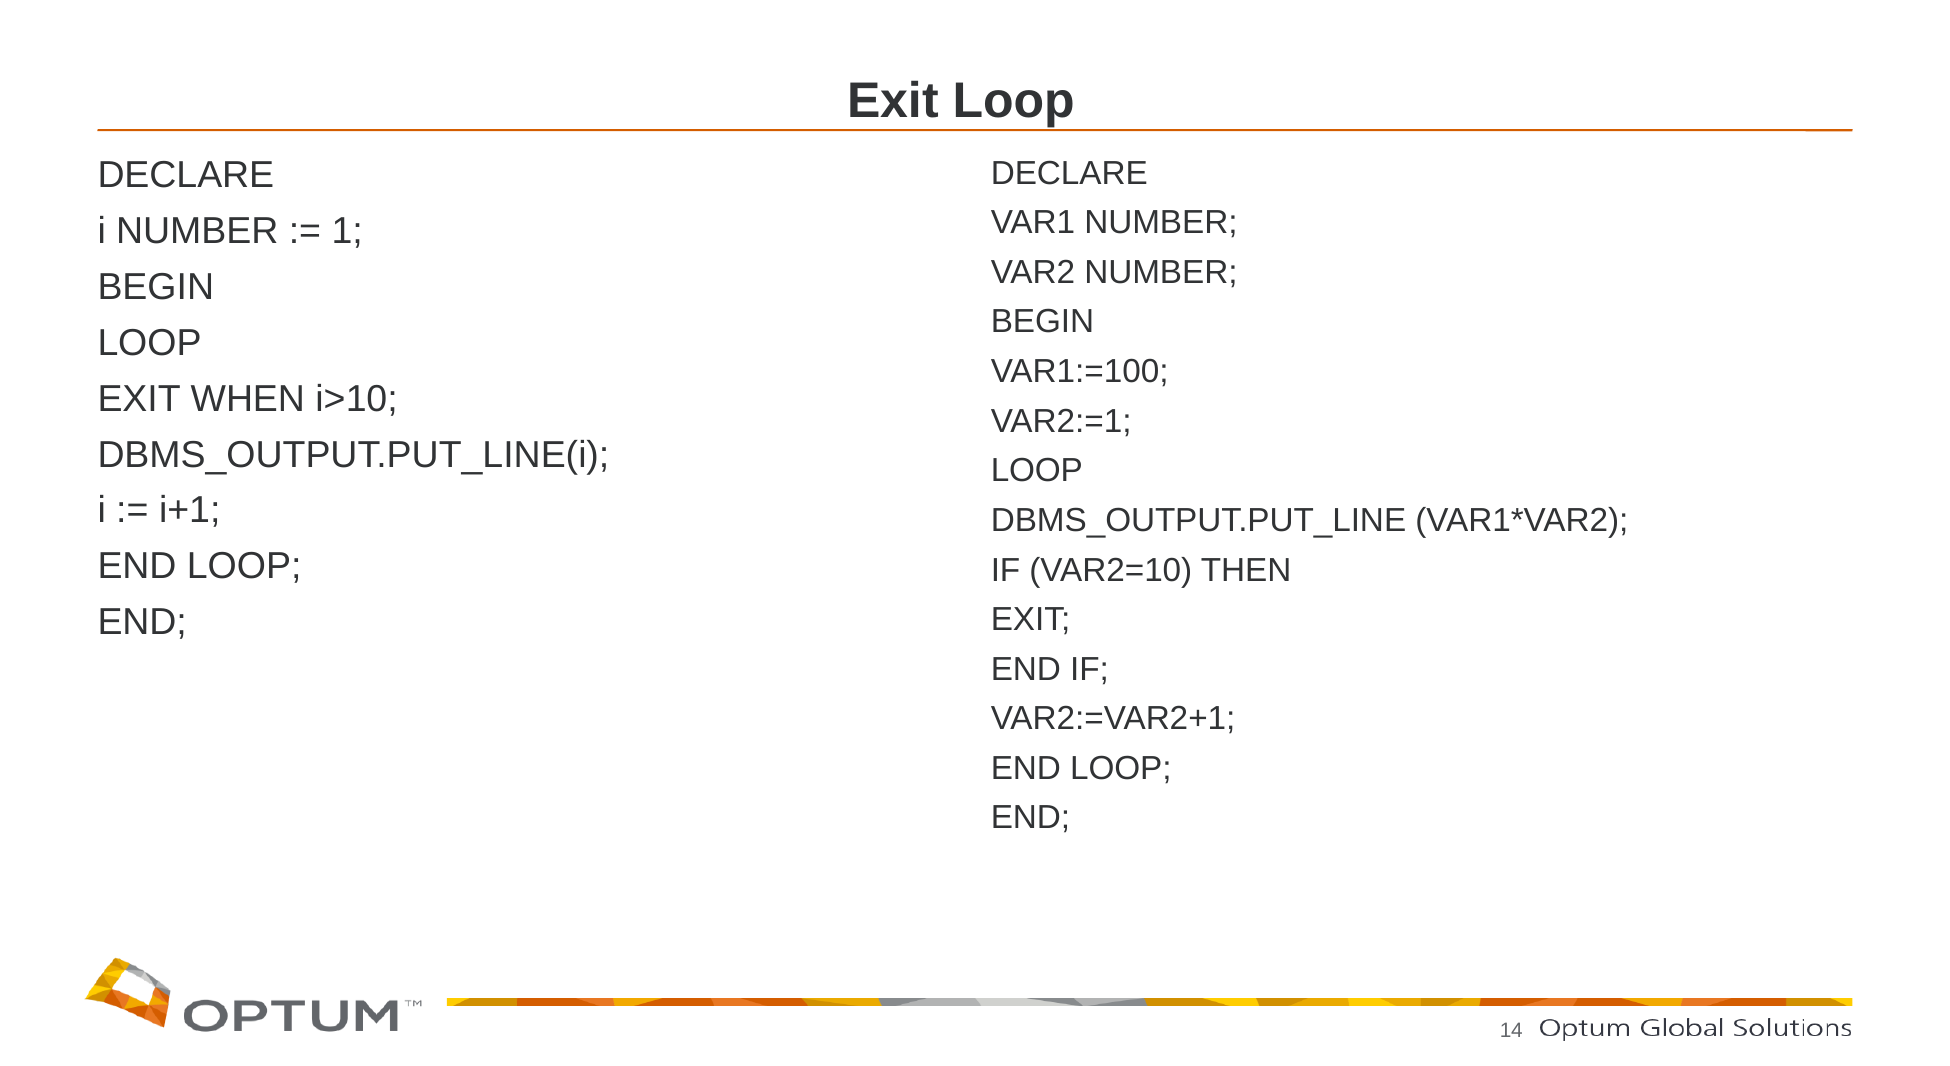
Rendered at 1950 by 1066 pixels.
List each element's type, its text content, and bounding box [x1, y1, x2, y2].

list DECLARE i NUMBER := 1; BEGIN LOOP EXIT WHEN i>10; DBMS_OUTPUT.PUT_LINE(i); i := i+1; END LOOP; END; [97, 153, 959, 938]
picture [81, 955, 425, 1034]
picture [446, 998, 1853, 1006]
slide_number 14 [1457, 1016, 1524, 1041]
picture [1540, 1018, 1851, 1041]
list DECLARE VAR1 NUMBER; VAR2 NUMBER; BEGIN VAR1:=100; VAR2:=1; LOOP DBMS_OUTPUT.PUT_LINE (VAR1*VAR2); IF (VAR2=10) THEN EXIT; END IF; VAR2:=VAR2+1; END LOOP; END; [990, 153, 1853, 938]
title Exit Loop [97, 14, 1852, 128]
